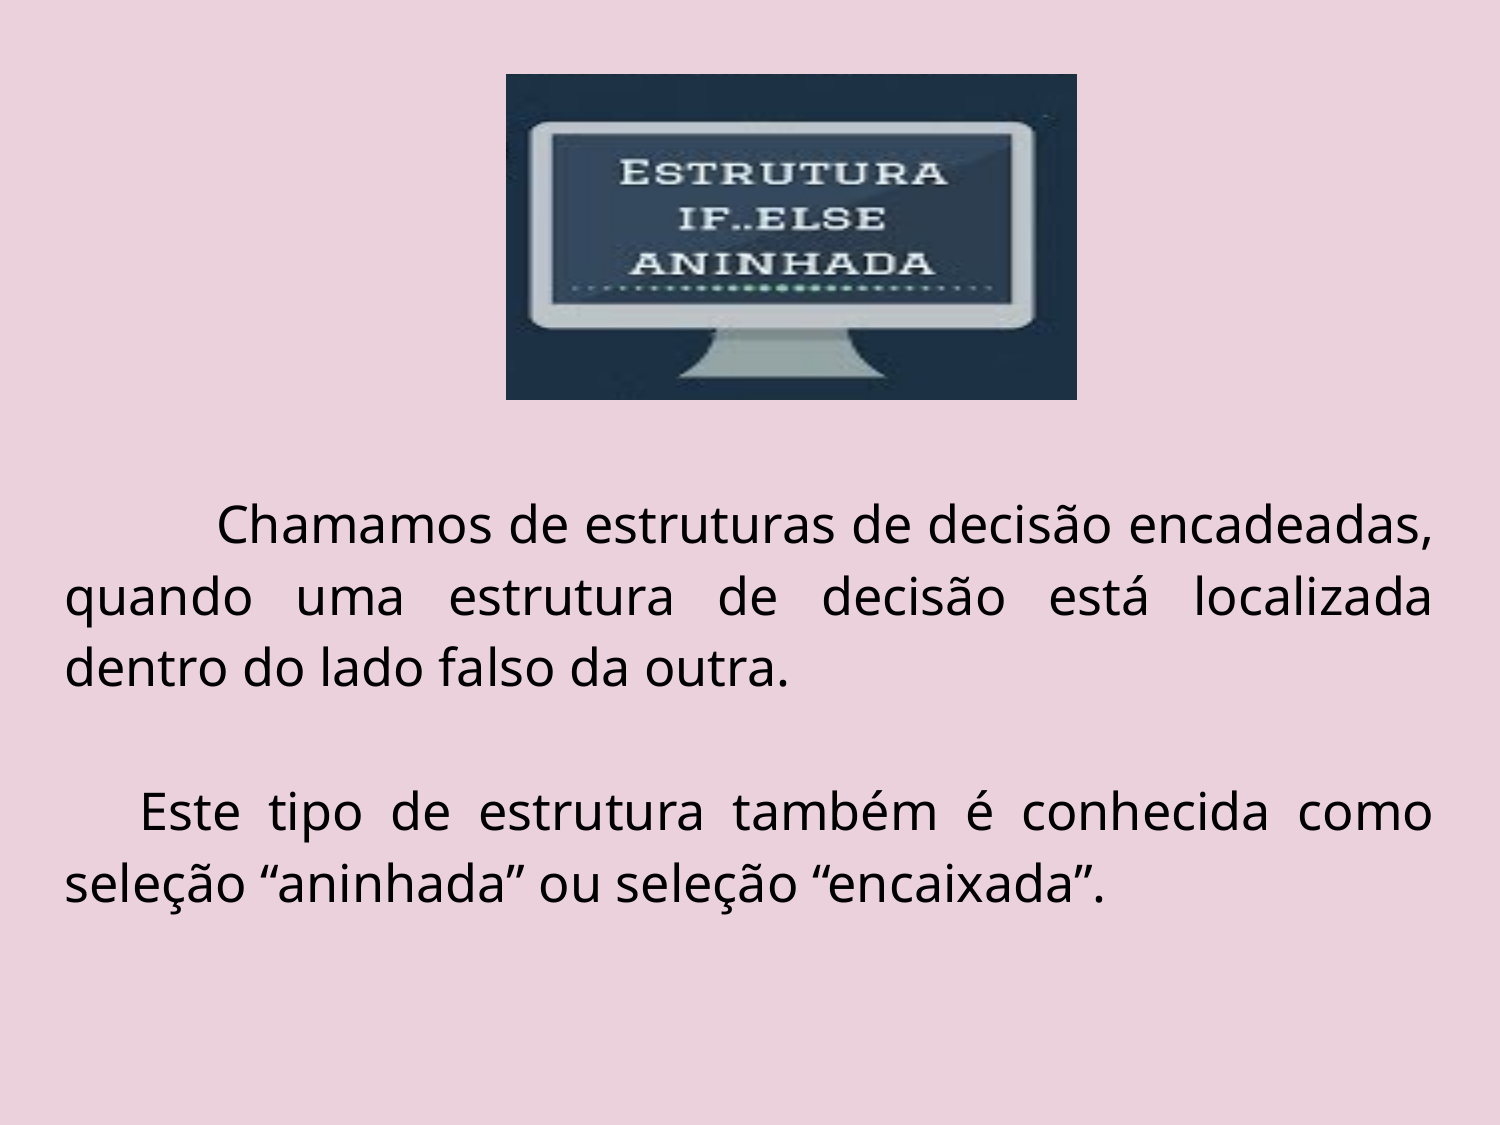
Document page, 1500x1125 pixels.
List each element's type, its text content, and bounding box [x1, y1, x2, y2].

text_box Chamamos de estruturas de decisão encadeadas, quando uma estrutura de decisão está localizada dentro do lado falso da outra. Este tipo de estrutura também é conhecida como seleção “aninhada” ou seleção “encaixada”. [49, 399, 1451, 996]
picture [506, 74, 1077, 400]
